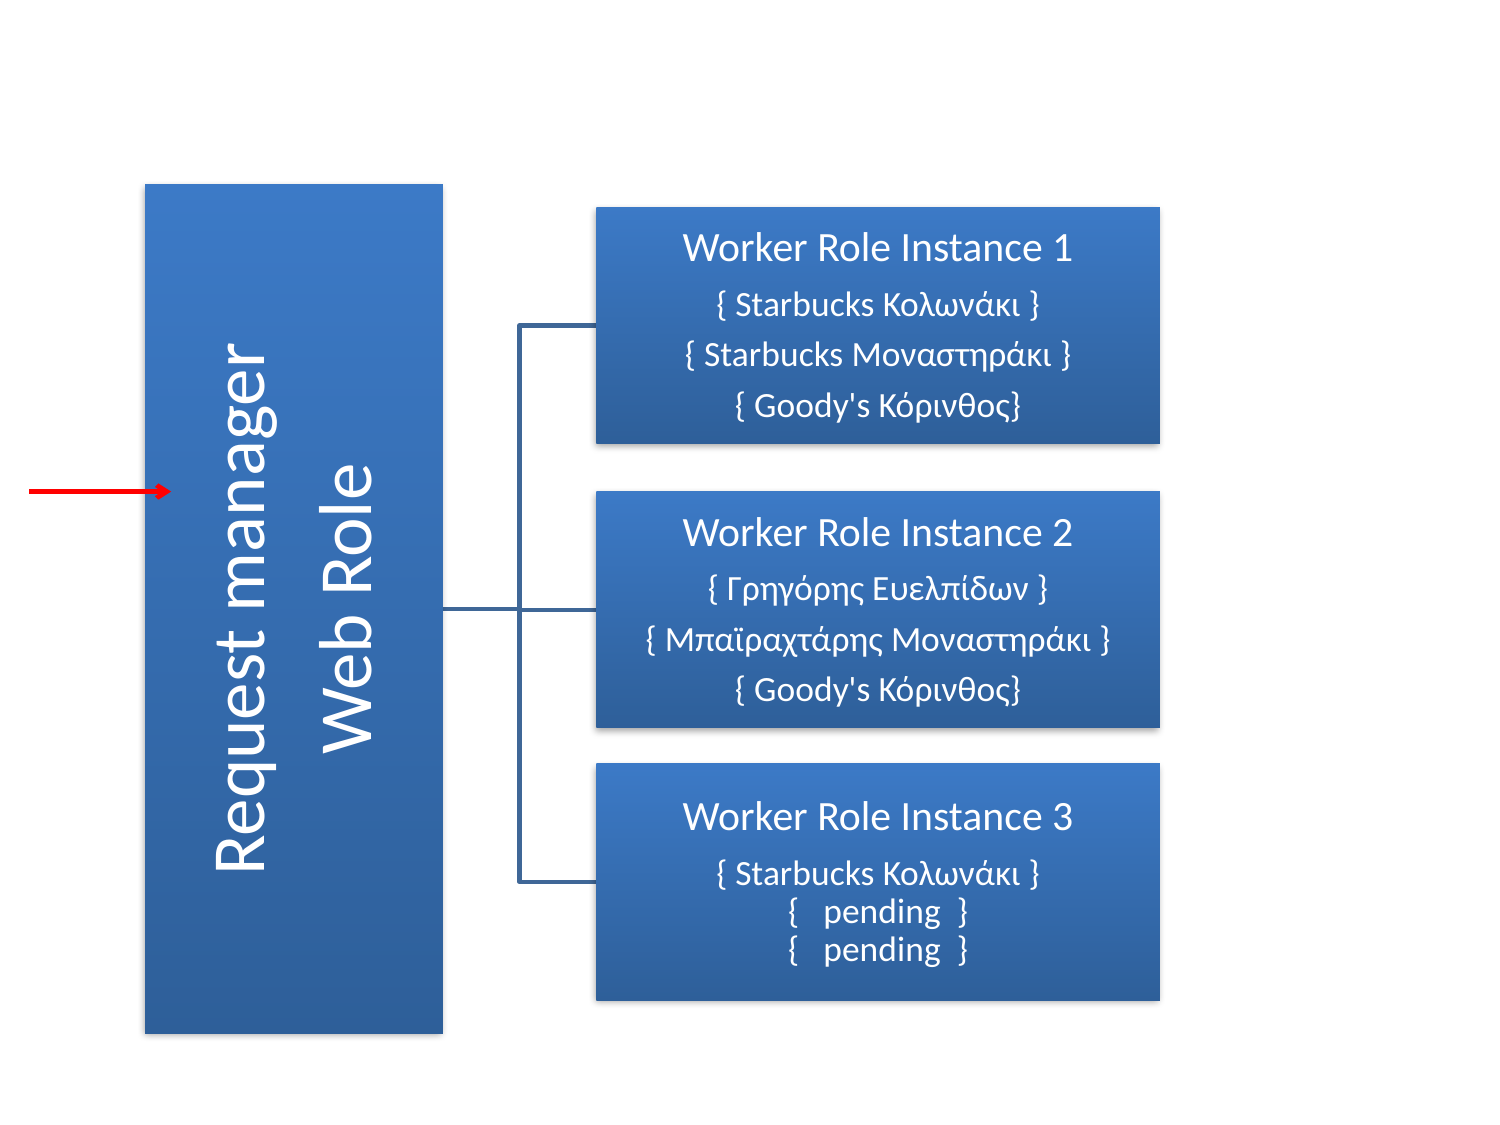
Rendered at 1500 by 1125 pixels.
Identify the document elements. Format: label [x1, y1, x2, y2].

text_box [52, 184, 1412, 1036]
